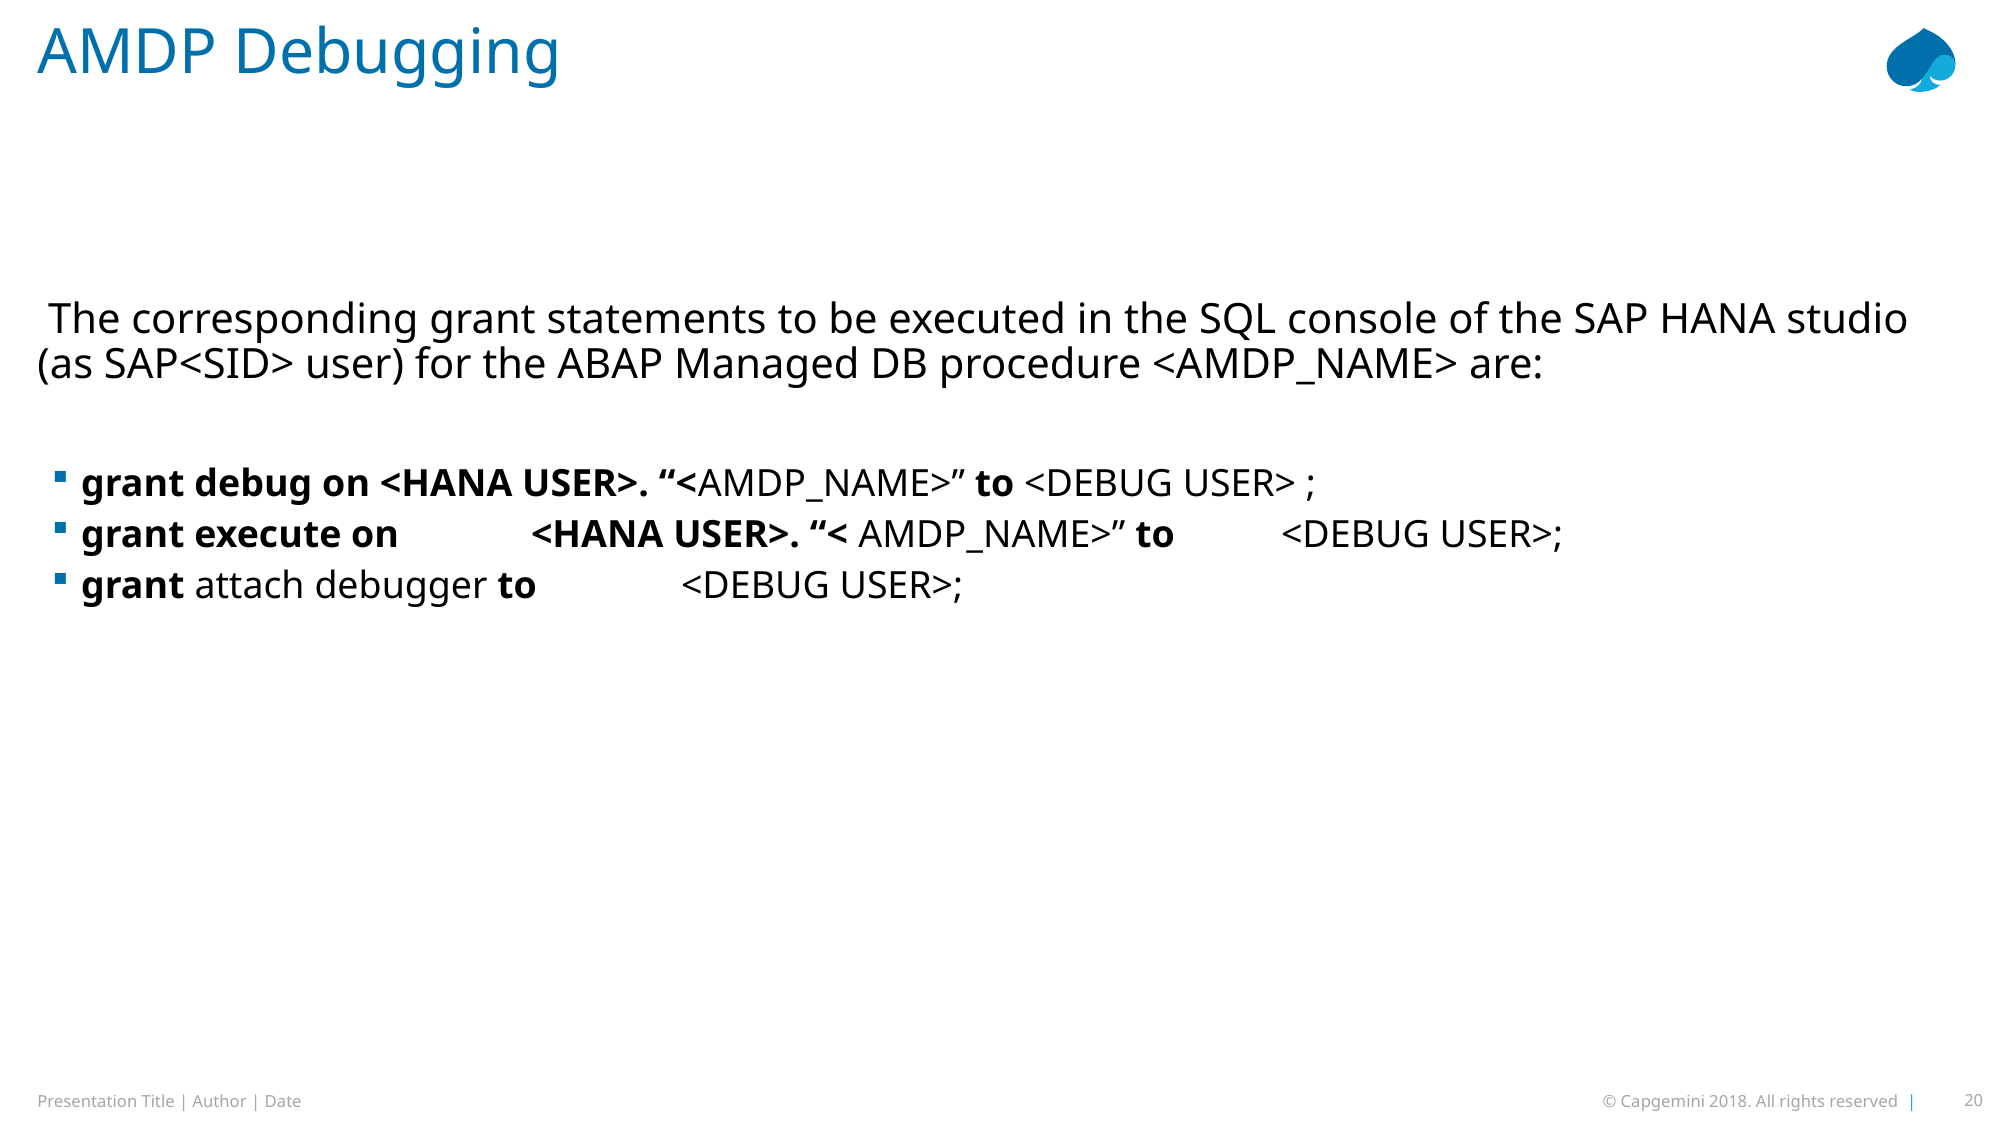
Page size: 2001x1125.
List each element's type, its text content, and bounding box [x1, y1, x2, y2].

title AMDP Debugging [37, 0, 1863, 182]
list The corresponding grant statements to be executed in the SQL console of the SAP HANA studio (as SAP<SID> user) for the ABAP Managed DB procedure <AMDP_NAME> are: grant debug on <HANA USER>. “<AMDP_NAME>” to <DEBUG USER> ; grant execute on <HANA USER>. “< AMDP_NAME>” to <DEBUG USER>; grant attach debugger to <DEBUG USER>; [37, 297, 1957, 1031]
